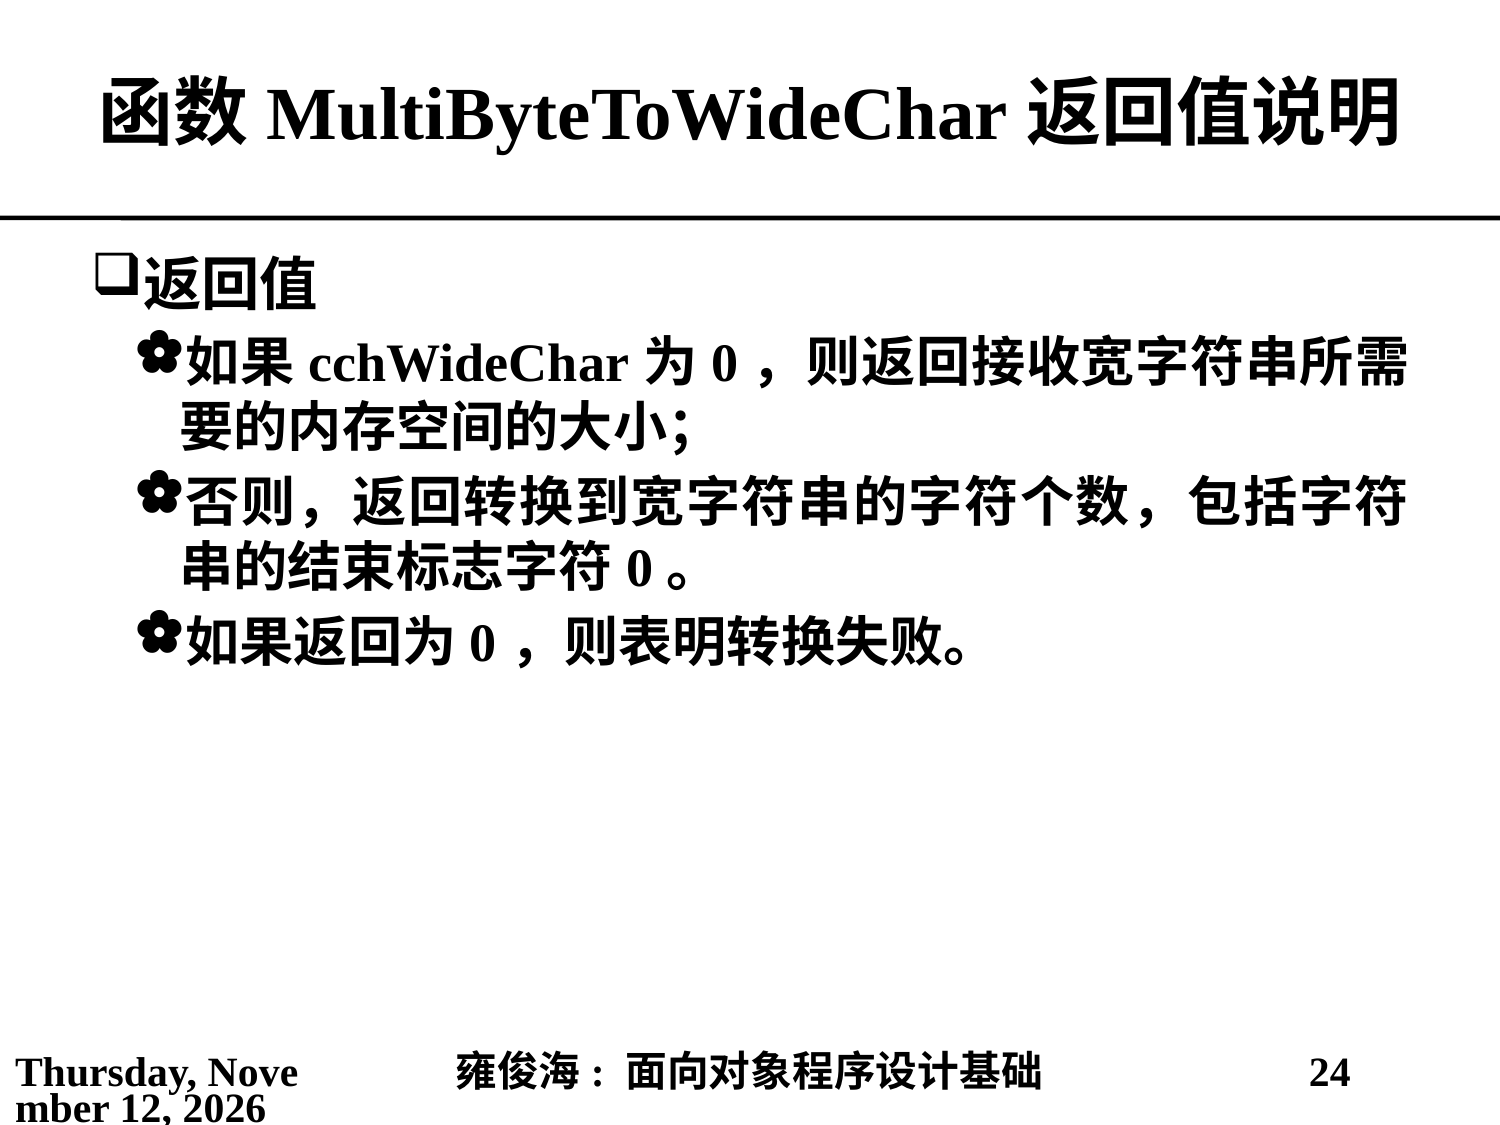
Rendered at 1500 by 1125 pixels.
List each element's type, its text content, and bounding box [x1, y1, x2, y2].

slide_number 24 [1161, 1042, 1499, 1103]
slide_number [0, 1042, 337, 1103]
list 返回值 如果cchWideChar为0，则返回接收宽字符串所需要的内存空间的大小； 否则，返回转换到宽字符串的字符个数，包括字符串的结束标志字符0。 如果返回为0，则表明转换失败。 [75, 239, 1425, 1042]
title 函数MultiByteToWideChar返回值说明 [0, 0, 1500, 217]
footer 雍俊海: 面向对象程序设计基础 [337, 1042, 1161, 1103]
